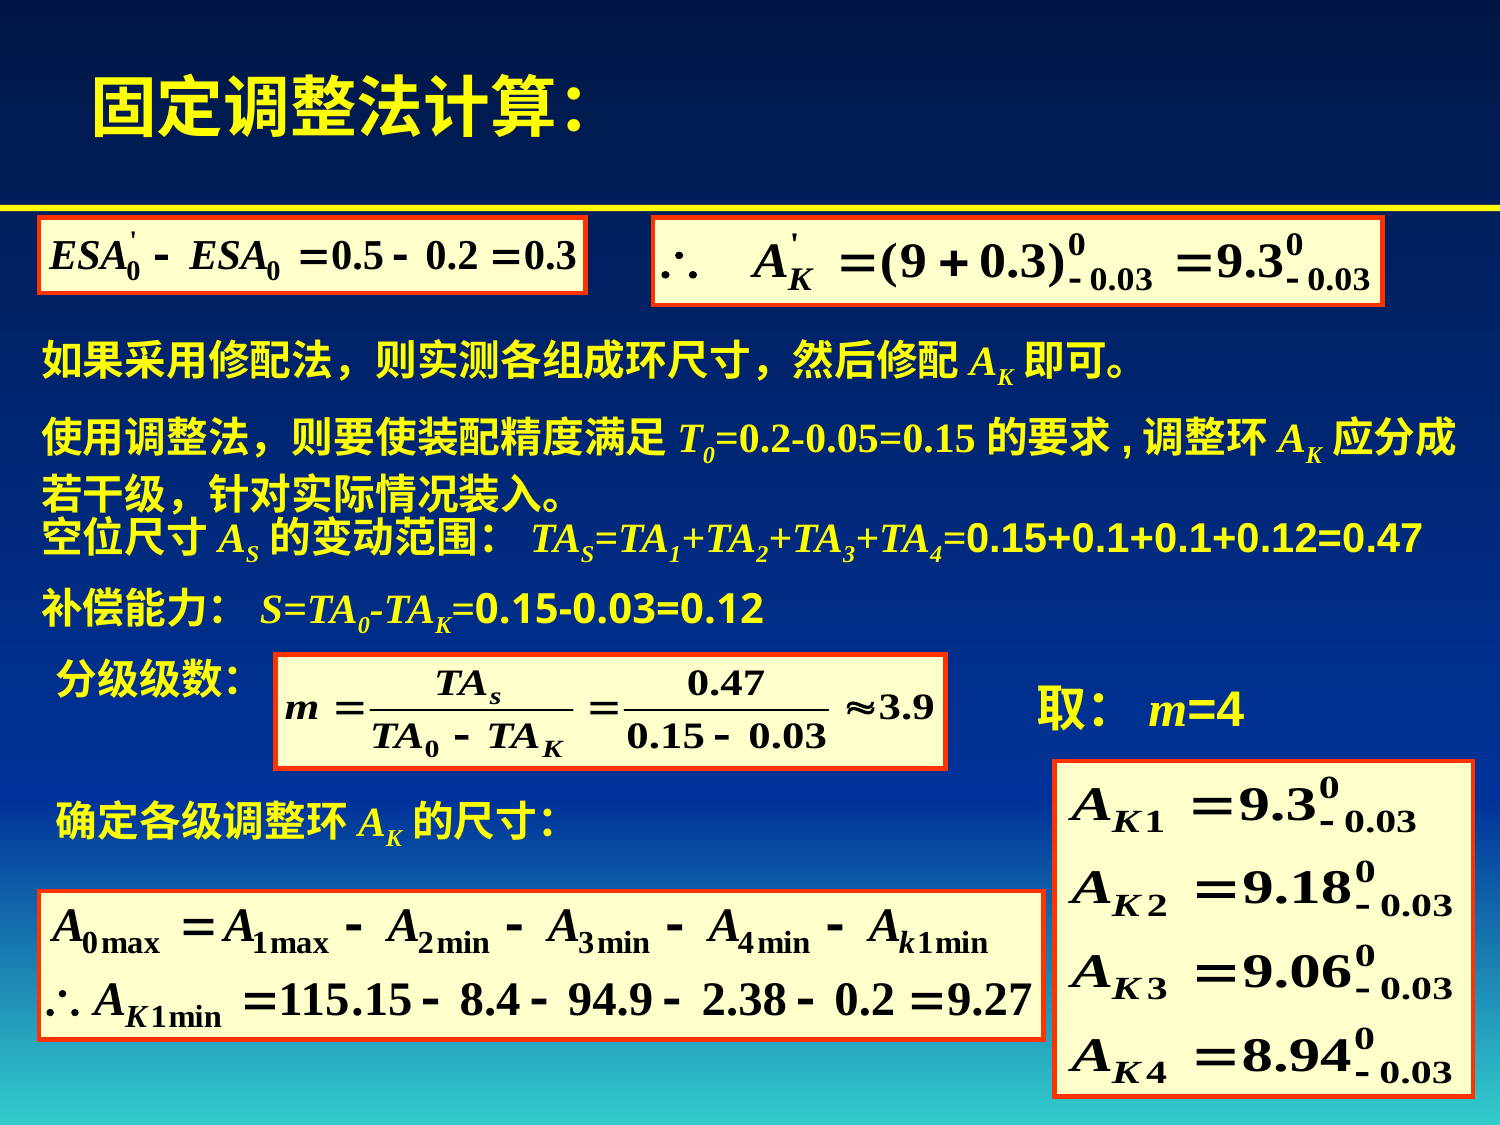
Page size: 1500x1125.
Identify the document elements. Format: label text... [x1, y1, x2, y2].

text_box 如果采用修配法，则实测各组成环尺寸，然后修配AK即可。 使用调整法，则要使装配精度满足T0=0.2-0.05=0.15的要求,调整环AK应分成若干级，针对实际情况装入。 [41, 326, 1459, 503]
text_box 补偿能力：S=TA0-TAK=0.15-0.03=0.12 [41, 574, 809, 646]
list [40, 219, 584, 292]
text_box 空位尺寸AS的变动范围：TAS=TA1+TA2+TA3+TA4=0.15+0.1+0.1+0.12=0.47 [41, 503, 1459, 575]
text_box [40, 892, 1042, 1038]
text_box 确定各级调整环AK的尺寸： [41, 786, 656, 859]
text_box 取：m=4 [1021, 668, 1424, 744]
text_box 分级级数： [41, 645, 431, 711]
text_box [1056, 762, 1471, 1095]
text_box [277, 656, 944, 767]
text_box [655, 219, 1381, 303]
title 固定调整法计算： [74, 37, 1426, 173]
